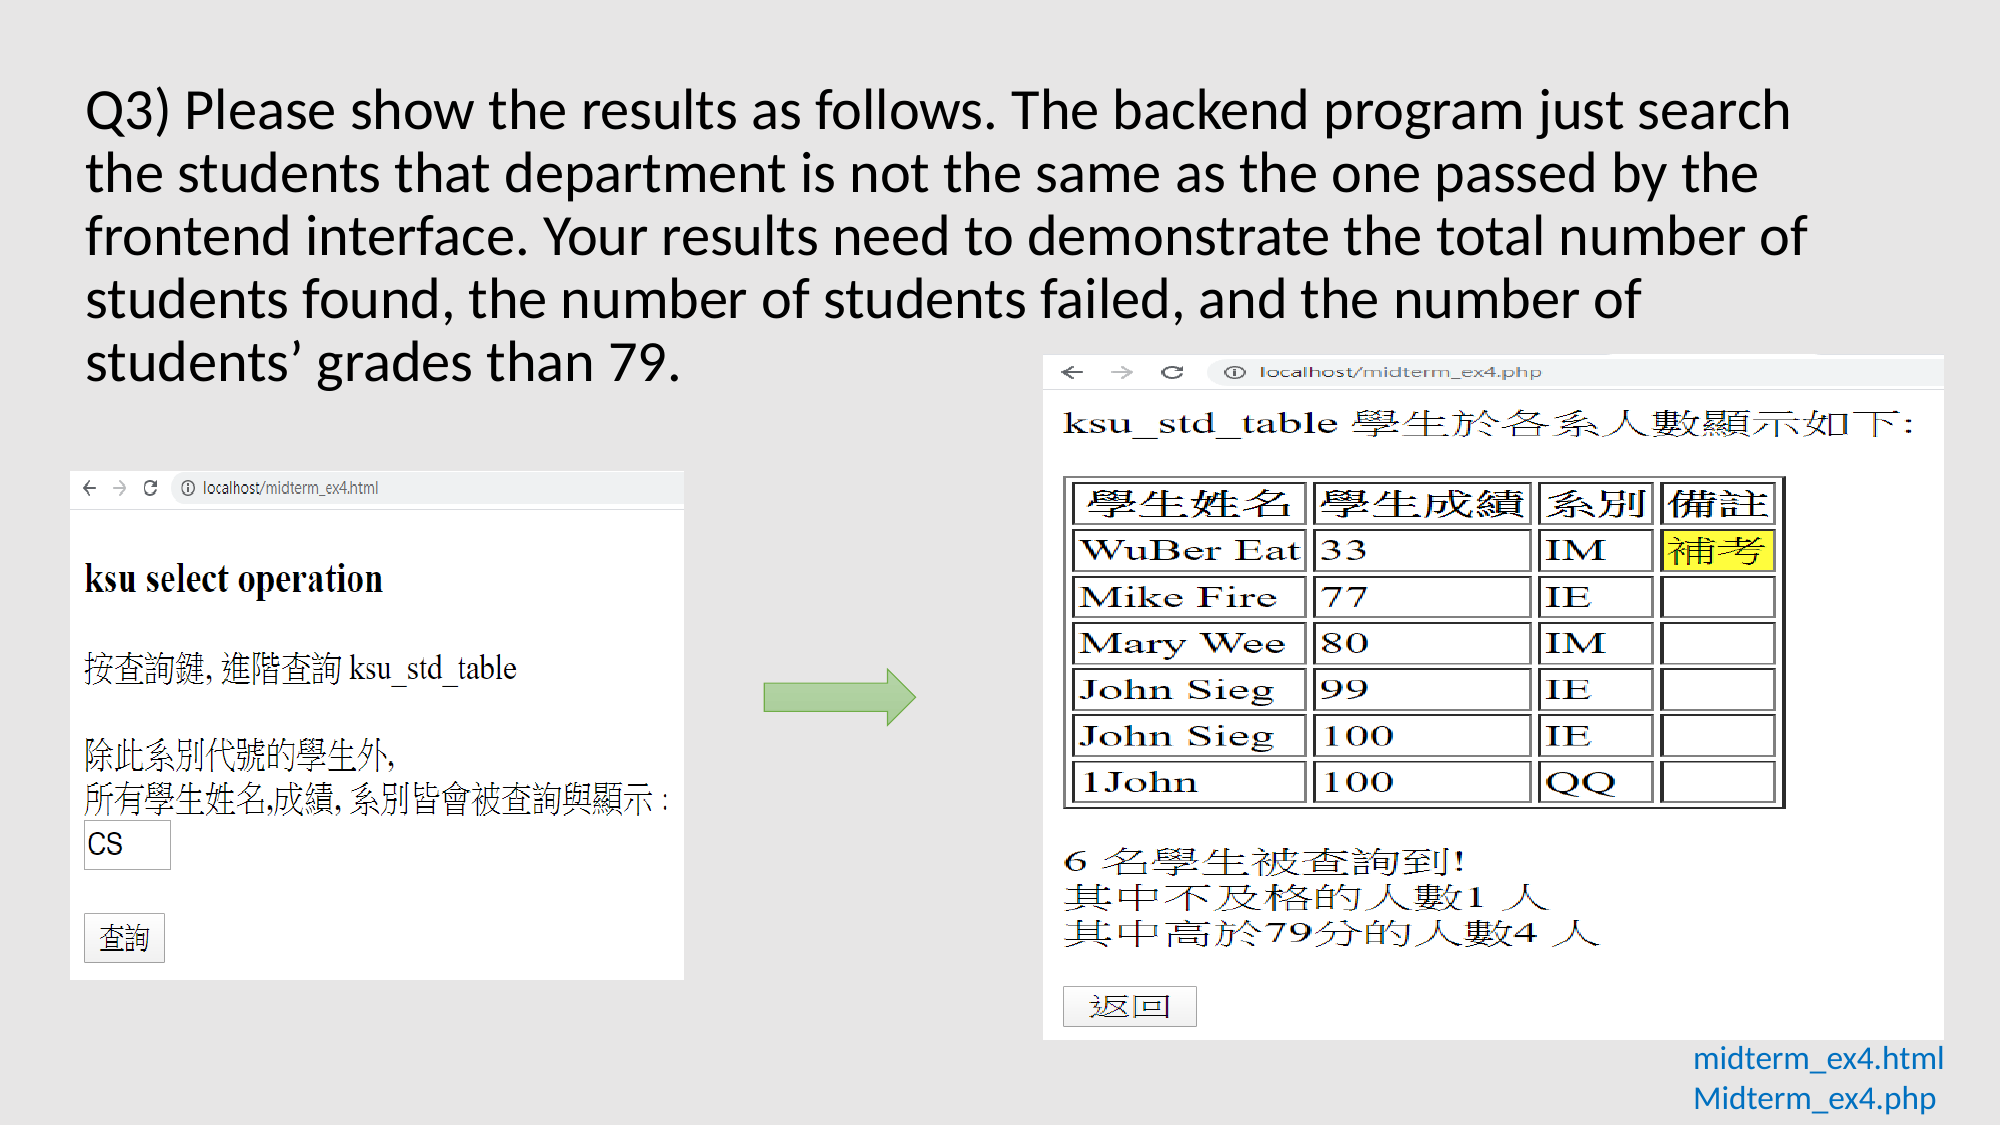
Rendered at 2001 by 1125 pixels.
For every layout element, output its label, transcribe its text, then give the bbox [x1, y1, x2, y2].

picture [1043, 354, 1944, 1040]
text_box midterm_ex4.html Midterm_ex4.php [1678, 1029, 1960, 1124]
list Q3) Please show the results as follows. The backend program just search the students that department is not the same as the one passed by the frontend interface. Your results need to demonstrate the total number of students found, the number of students failed, and the number of students’ grades than 79. [70, 72, 1863, 1014]
text_box [763, 667, 917, 727]
picture [70, 471, 684, 980]
